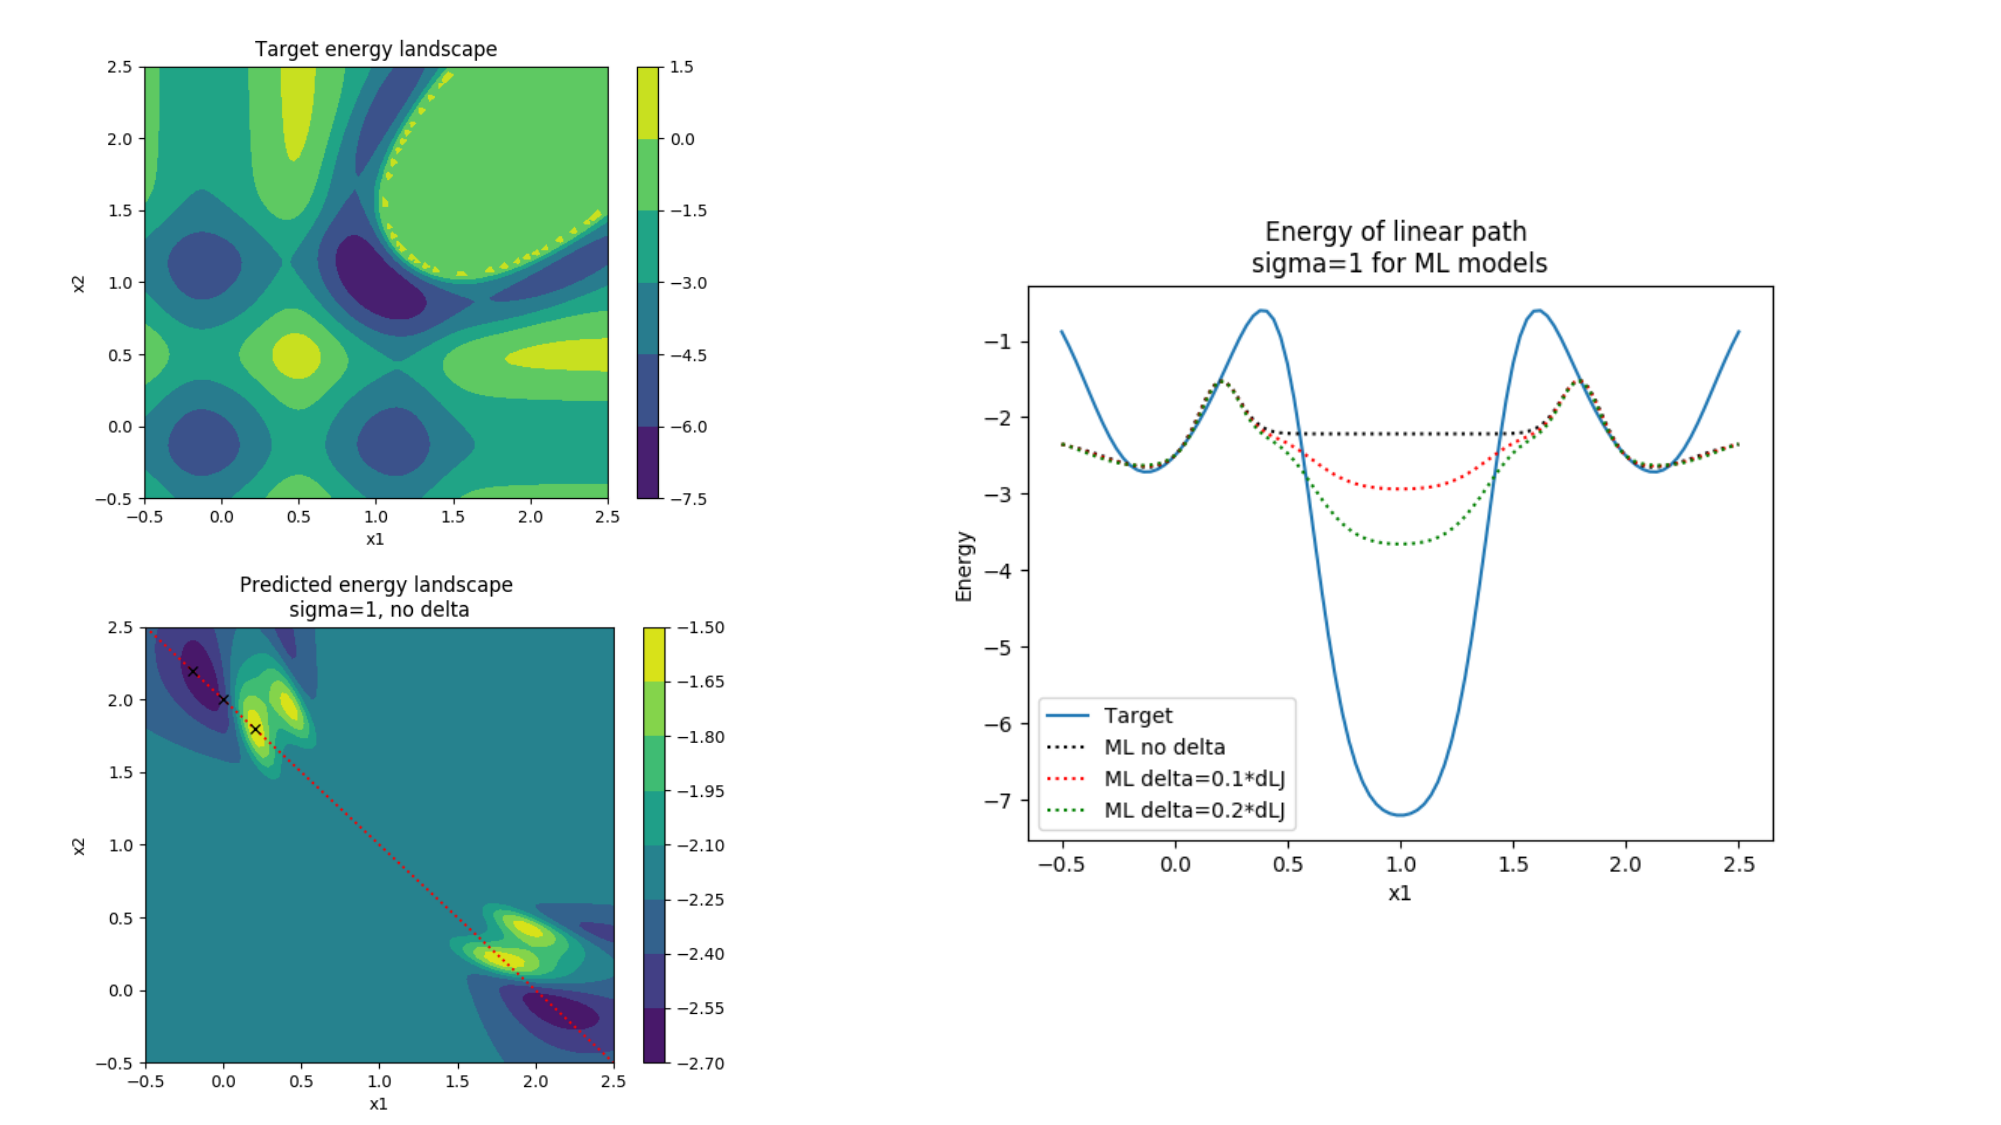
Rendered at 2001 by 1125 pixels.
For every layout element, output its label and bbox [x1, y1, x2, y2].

picture [51, 0, 806, 1125]
picture [908, 199, 1869, 920]
